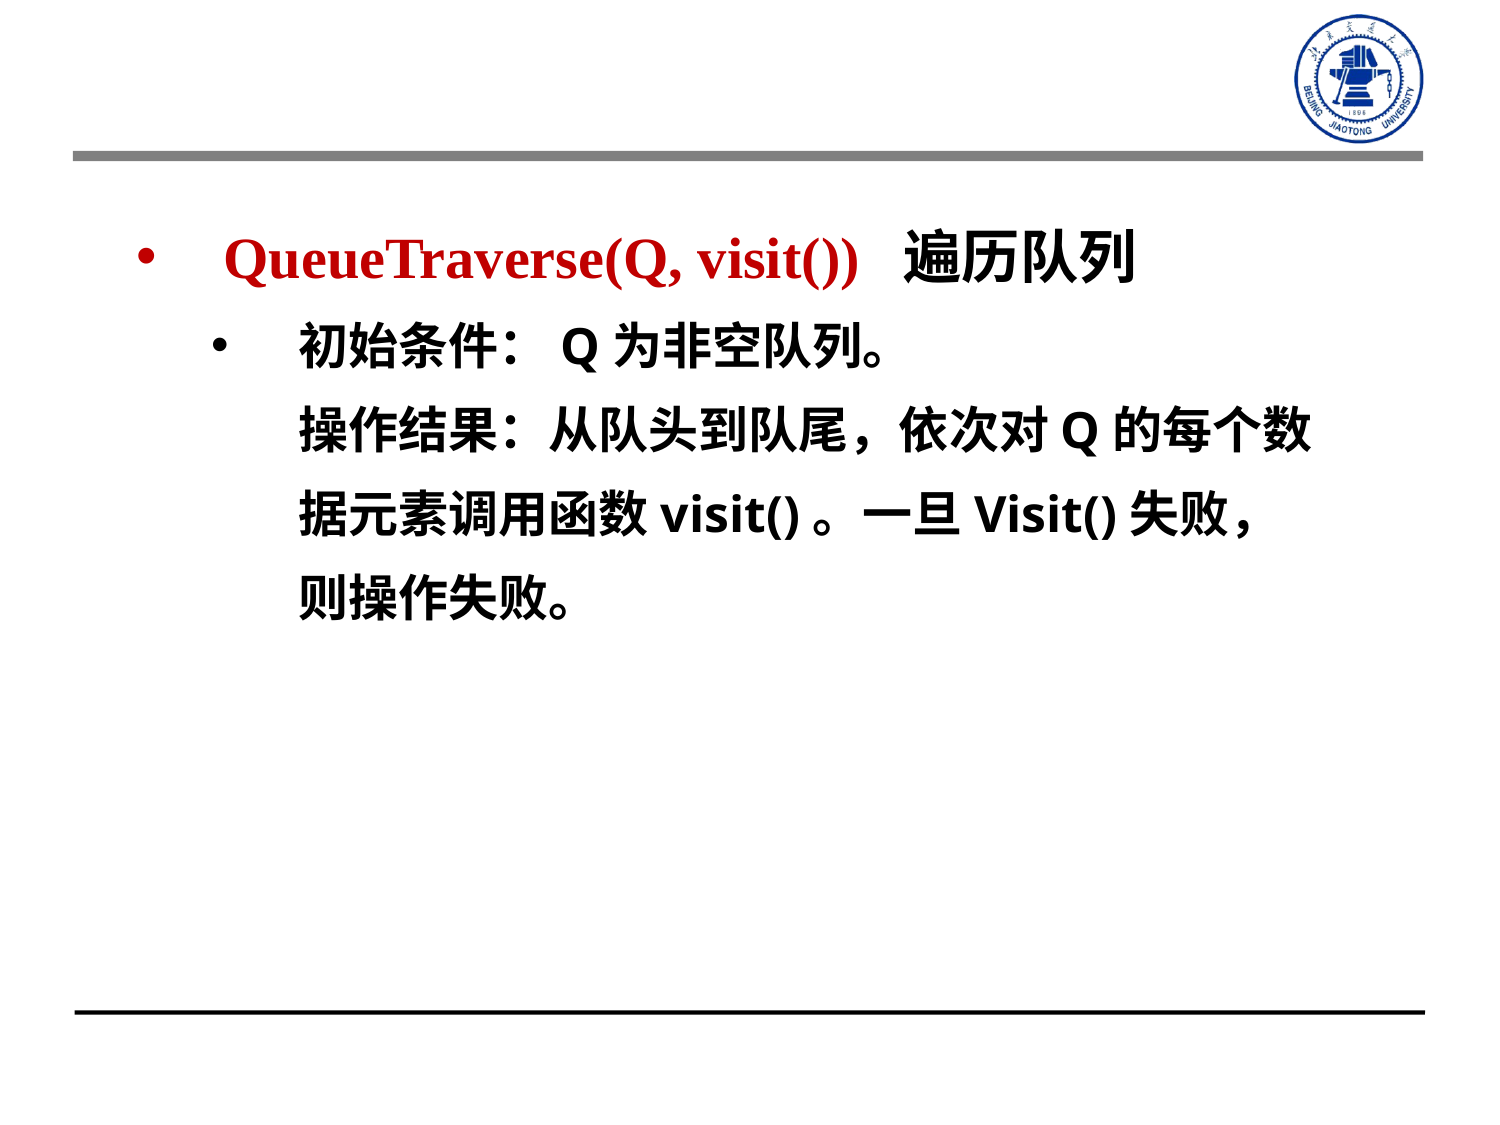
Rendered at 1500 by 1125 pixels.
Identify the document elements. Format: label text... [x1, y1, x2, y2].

picture [1294, 14, 1424, 144]
text_box QueueTraverse(Q, visit()) 遍历队列 初始条件：Q为非空队列。 操作结果：从队头到队尾，依次对Q的每个数据元素调用函数visit()。一旦Visit()失败，则操作失败。 [91, 184, 1338, 634]
